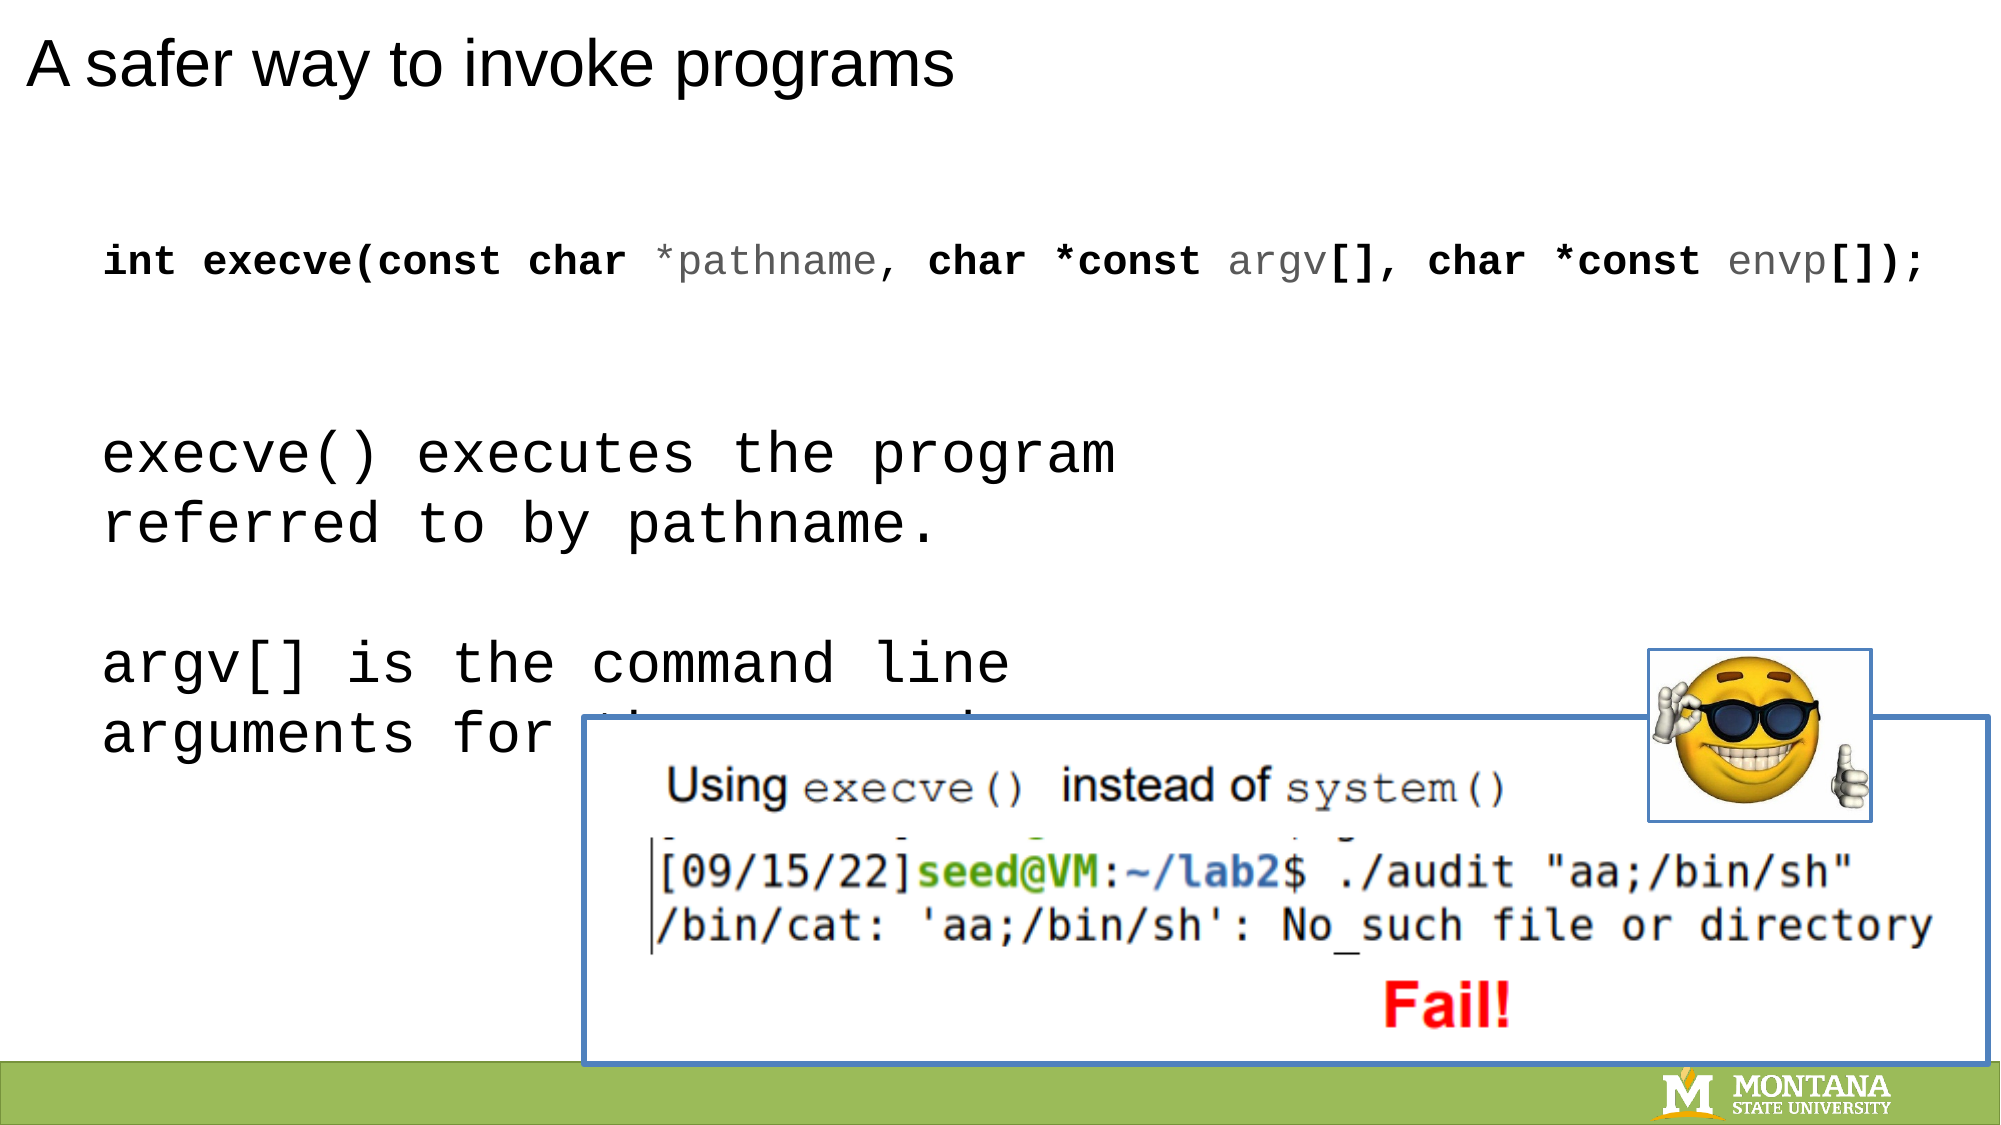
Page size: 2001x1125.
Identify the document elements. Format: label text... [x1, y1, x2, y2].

picture [586, 650, 1986, 1122]
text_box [0, 1060, 1646, 1125]
text_box int execve(const char *pathname, char *const argv[], char *const envp[]); [87, 224, 1985, 290]
text_box A safer way to invoke programs [11, 12, 972, 108]
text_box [1894, 1060, 2000, 1125]
text_box execve() executes the program referred to by pathname. argv[] is the command line arguments for the command [86, 407, 1299, 772]
